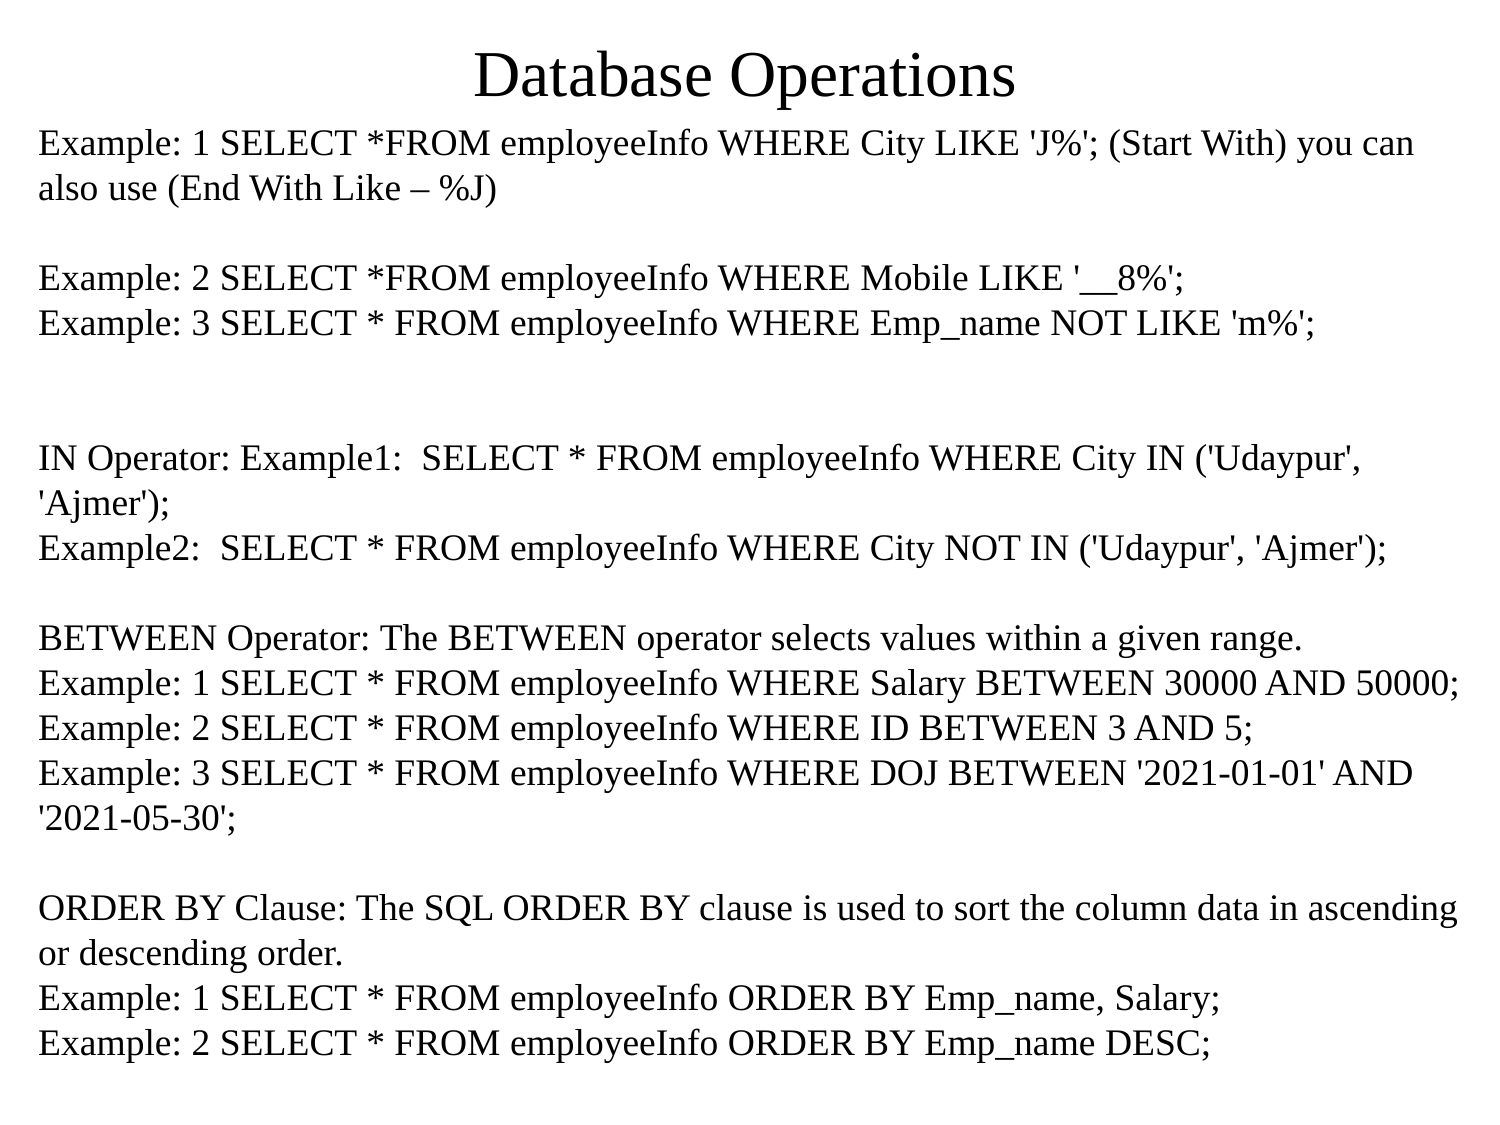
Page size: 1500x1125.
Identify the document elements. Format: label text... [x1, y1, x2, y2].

text_box Database Operations [70, 23, 1421, 118]
text_box Example: 1 SELECT *FROM employeeInfo WHERE City LIKE 'J%'; (Start With) you can also use (End With Like – %J) Example: 2 SELECT *FROM employeeInfo WHERE Mobile LIKE '__8%'; Example: 3 SELECT * FROM employeeInfo WHERE Emp_name NOT LIKE 'm%'; IN Operator: Example1: SELECT * FROM employeeInfo WHERE City IN ('Udaypur', 'Ajmer'); Example2: SELECT * FROM employeeInfo WHERE City NOT IN ('Udaypur', 'Ajmer'); BETWEEN Operator: The BETWEEN operator selects values within a given range. Example: 1 SELECT * FROM employeeInfo WHERE Salary BETWEEN 30000 AND 50000; Example: 2 SELECT * FROM employeeInfo WHERE ID BETWEEN 3 AND 5; Example: 3 SELECT * FROM employeeInfo WHERE DOJ BETWEEN '2021-01-01' AND '2021-05-30'; ORDER BY Clause: The SQL ORDER BY clause is used to sort the column data in ascending or descending order. Example: 1 SELECT * FROM employeeInfo ORDER BY Emp_name, Salary; Example: 2 SELECT * FROM employeeInfo ORDER BY Emp_name DESC; [23, 110, 1500, 1070]
